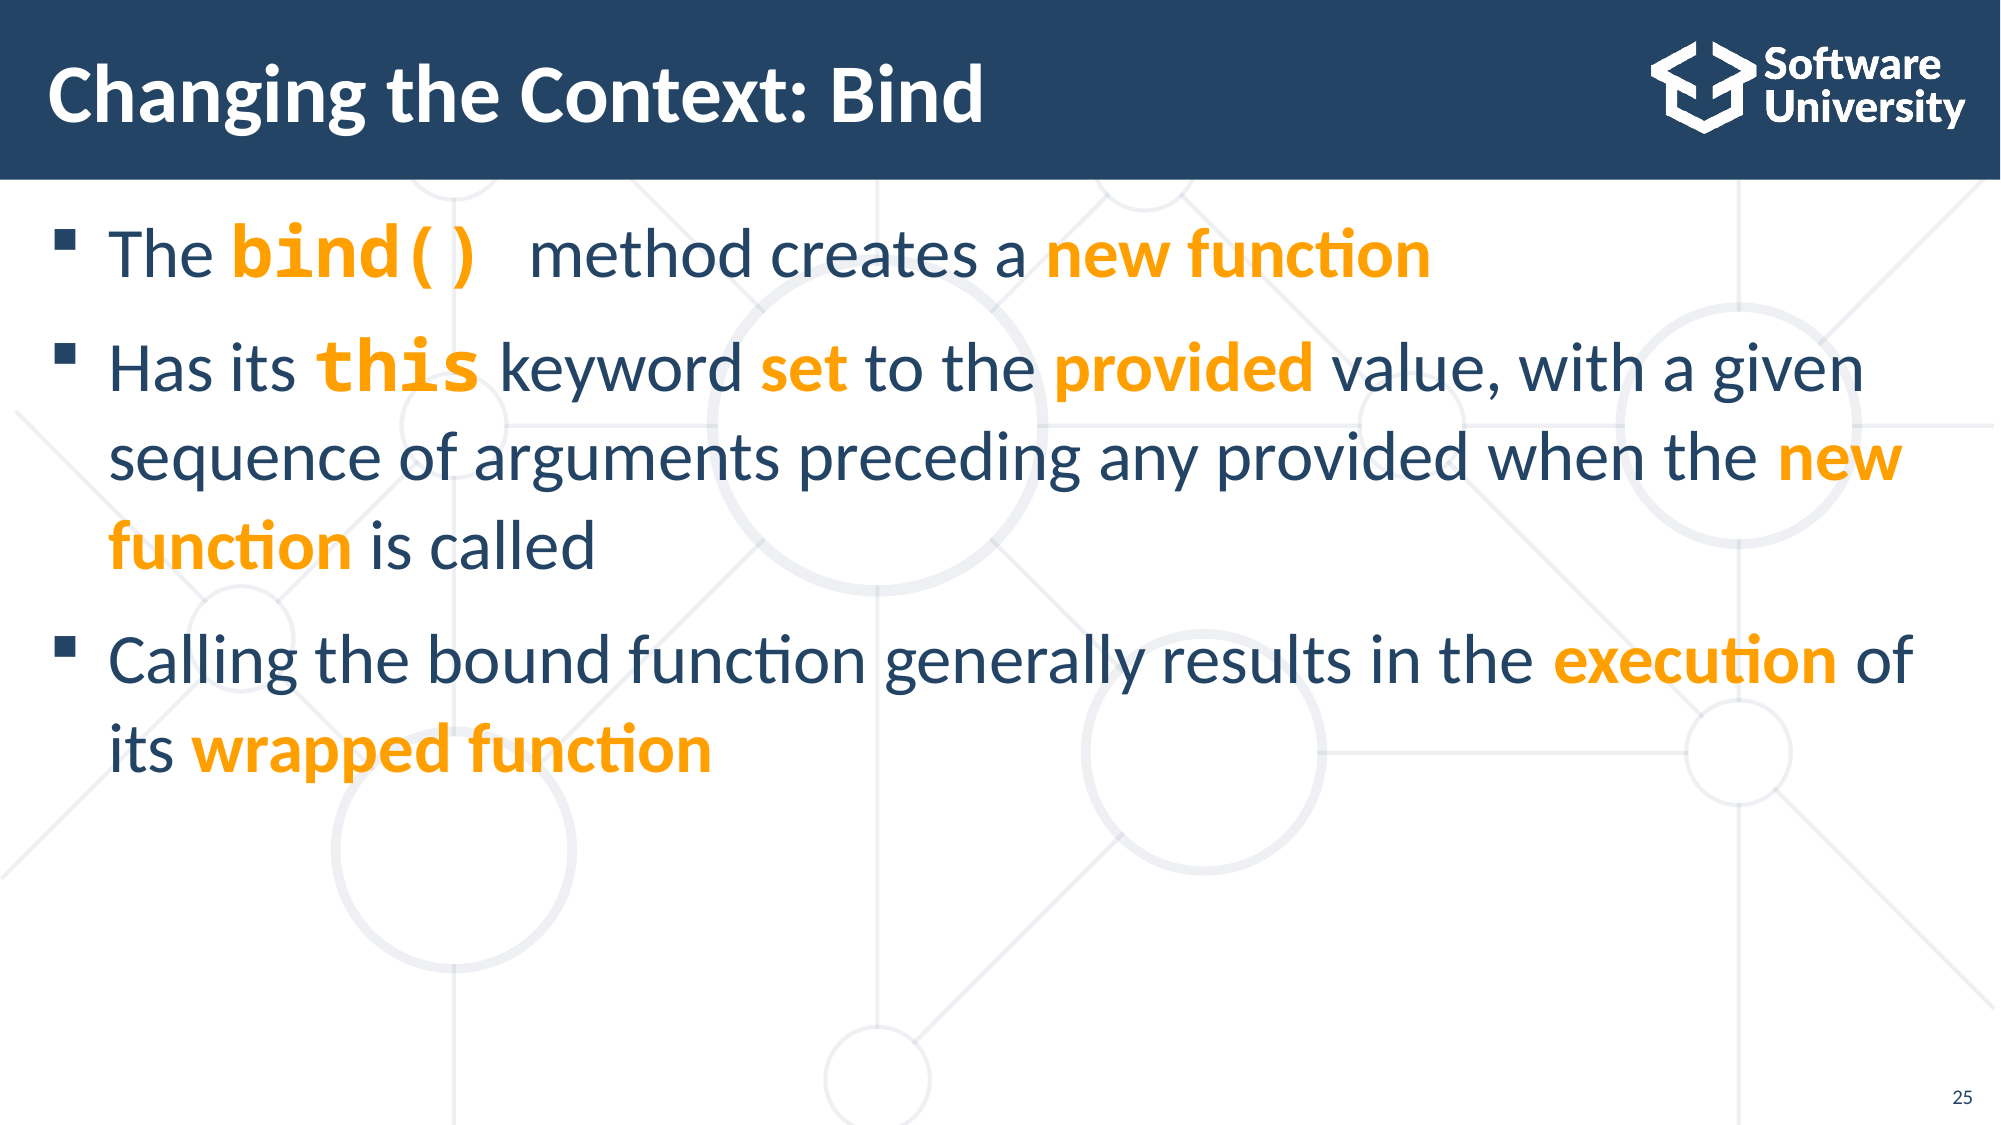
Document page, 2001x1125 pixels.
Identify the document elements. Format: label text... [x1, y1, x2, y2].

slide_number 25 [1927, 1067, 1989, 1117]
title Changing the Context: Bind [31, 16, 1625, 162]
list The bind() method creates a new function Has its this keyword set to the provided value, with a given sequence of arguments preceding any provided when the new function is called Calling the bound function generally results in the execution of its wrapped function [31, 196, 1970, 1104]
picture [1651, 41, 1966, 134]
